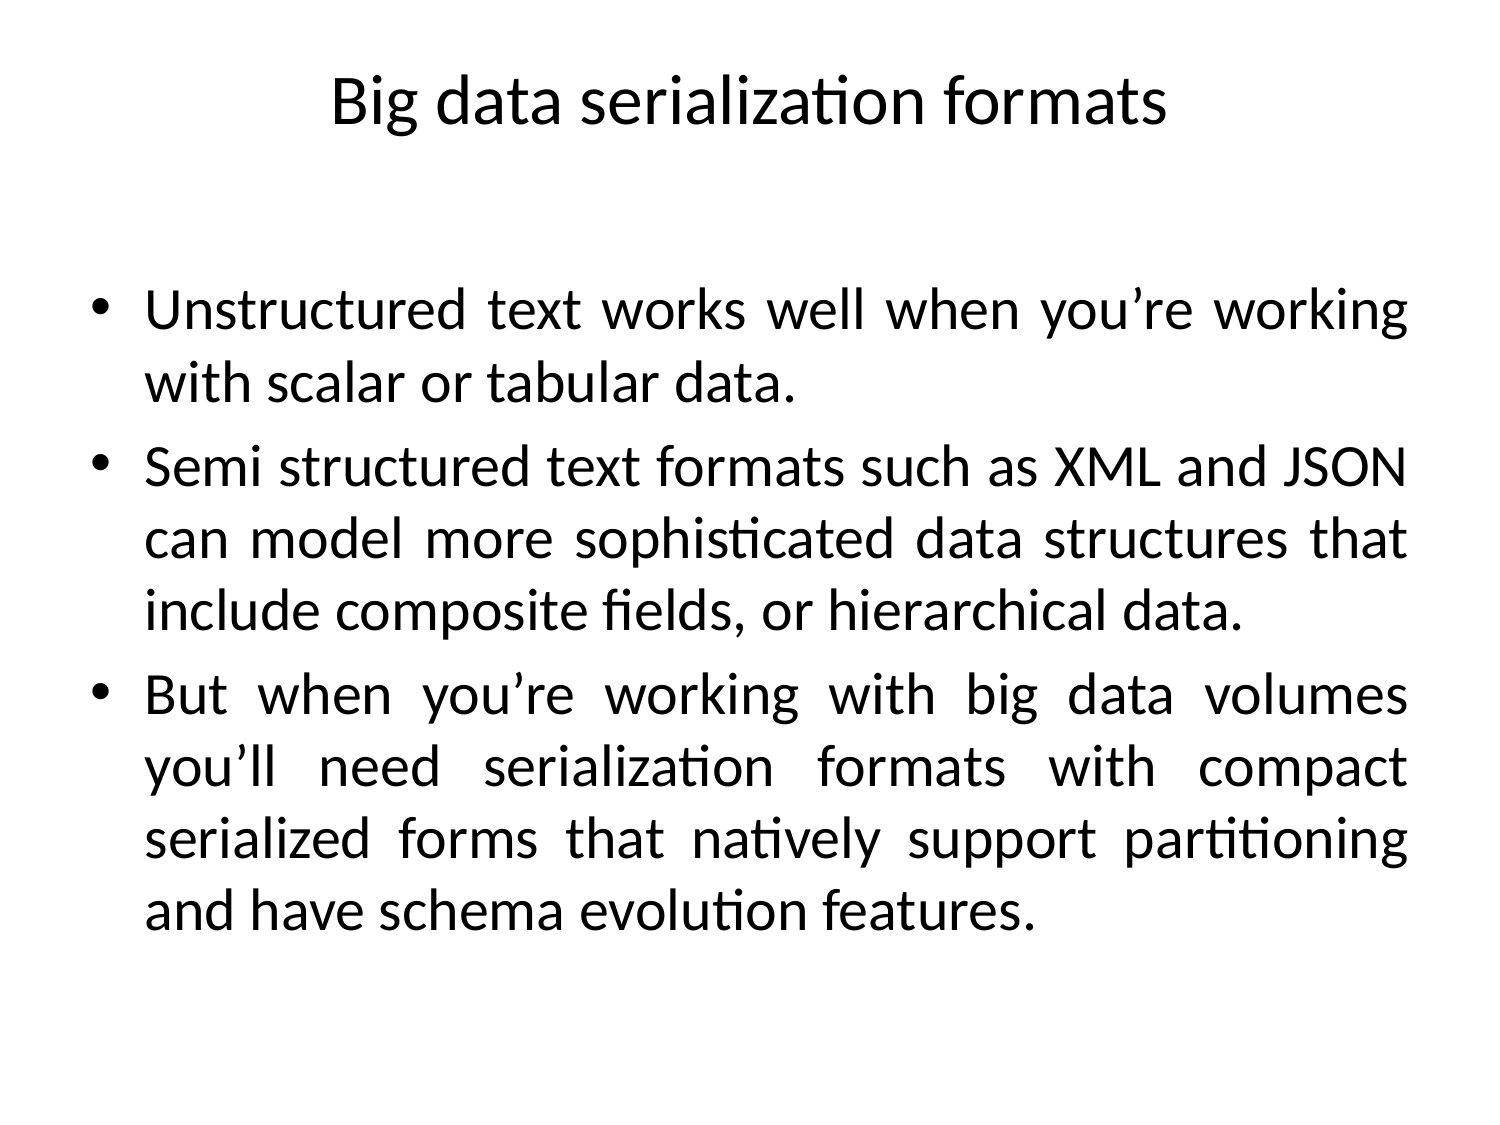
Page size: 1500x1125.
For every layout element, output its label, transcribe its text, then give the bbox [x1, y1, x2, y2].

title Big data serialization formats [75, 45, 1425, 233]
list Unstructured text works well when you’re working with scalar or tabular data. Semi structured text formats such as XML and JSON can model more sophisticated data structures that include composite fields, or hierarchical data. But when you’re working with big data volumes you’ll need serialization formats with compact serialized forms that natively support partitioning and have schema evolution features. [75, 262, 1425, 1005]
